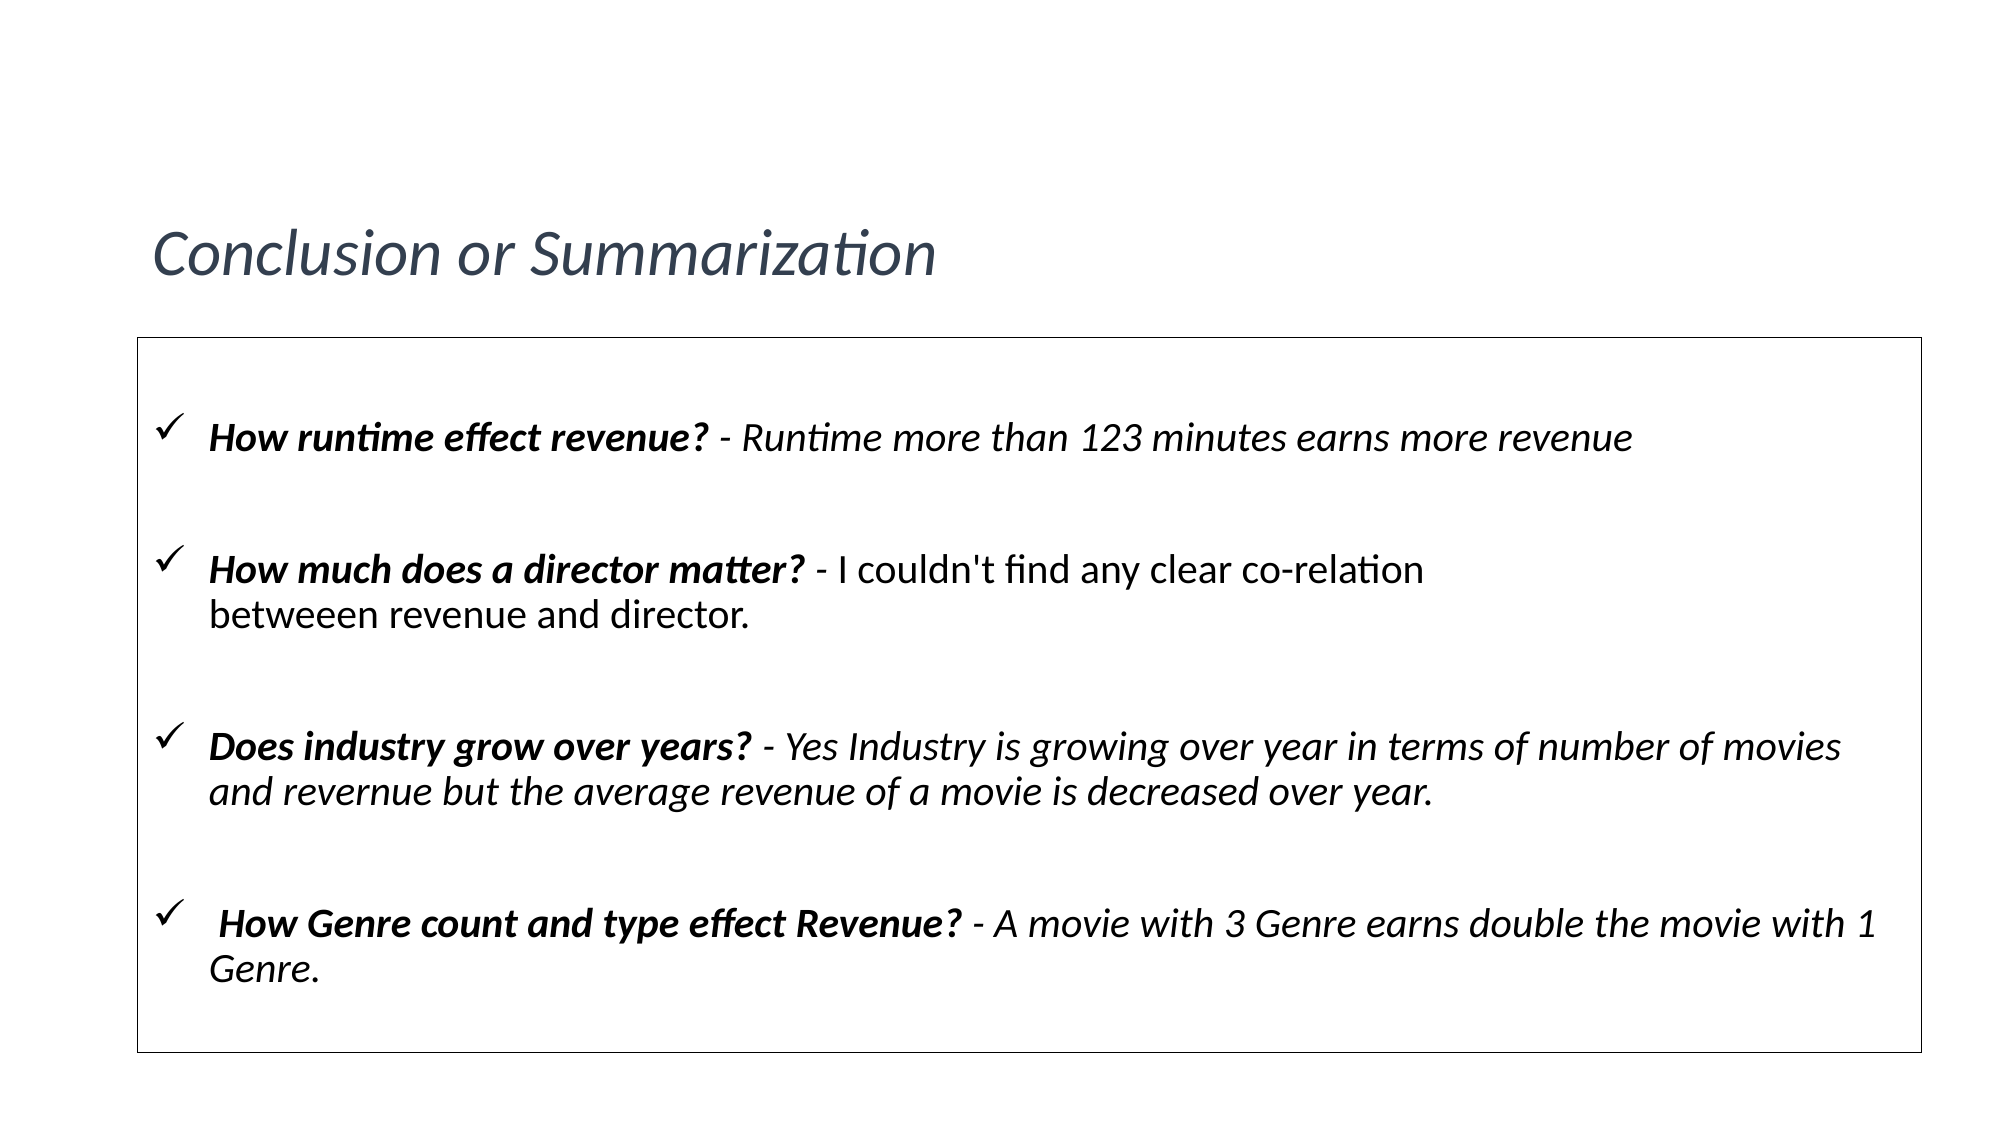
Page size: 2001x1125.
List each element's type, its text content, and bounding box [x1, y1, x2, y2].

list How runtime effect revenue? - Runtime more than 123 minutes earns more revenue How much does a director matter? - I couldn't find any clear co-relation betweeen revenue and director. Does industry grow over years? - Yes Industry is growing over year in terms of number of movies and revernue but the average revenue of a movie is decreased over year. How Genre count and type effect Revenue? - A movie with 3 Genre earns double the movie with 1 Genre. [137, 337, 1922, 1053]
title Conclusion or Summarization [137, 34, 1411, 298]
